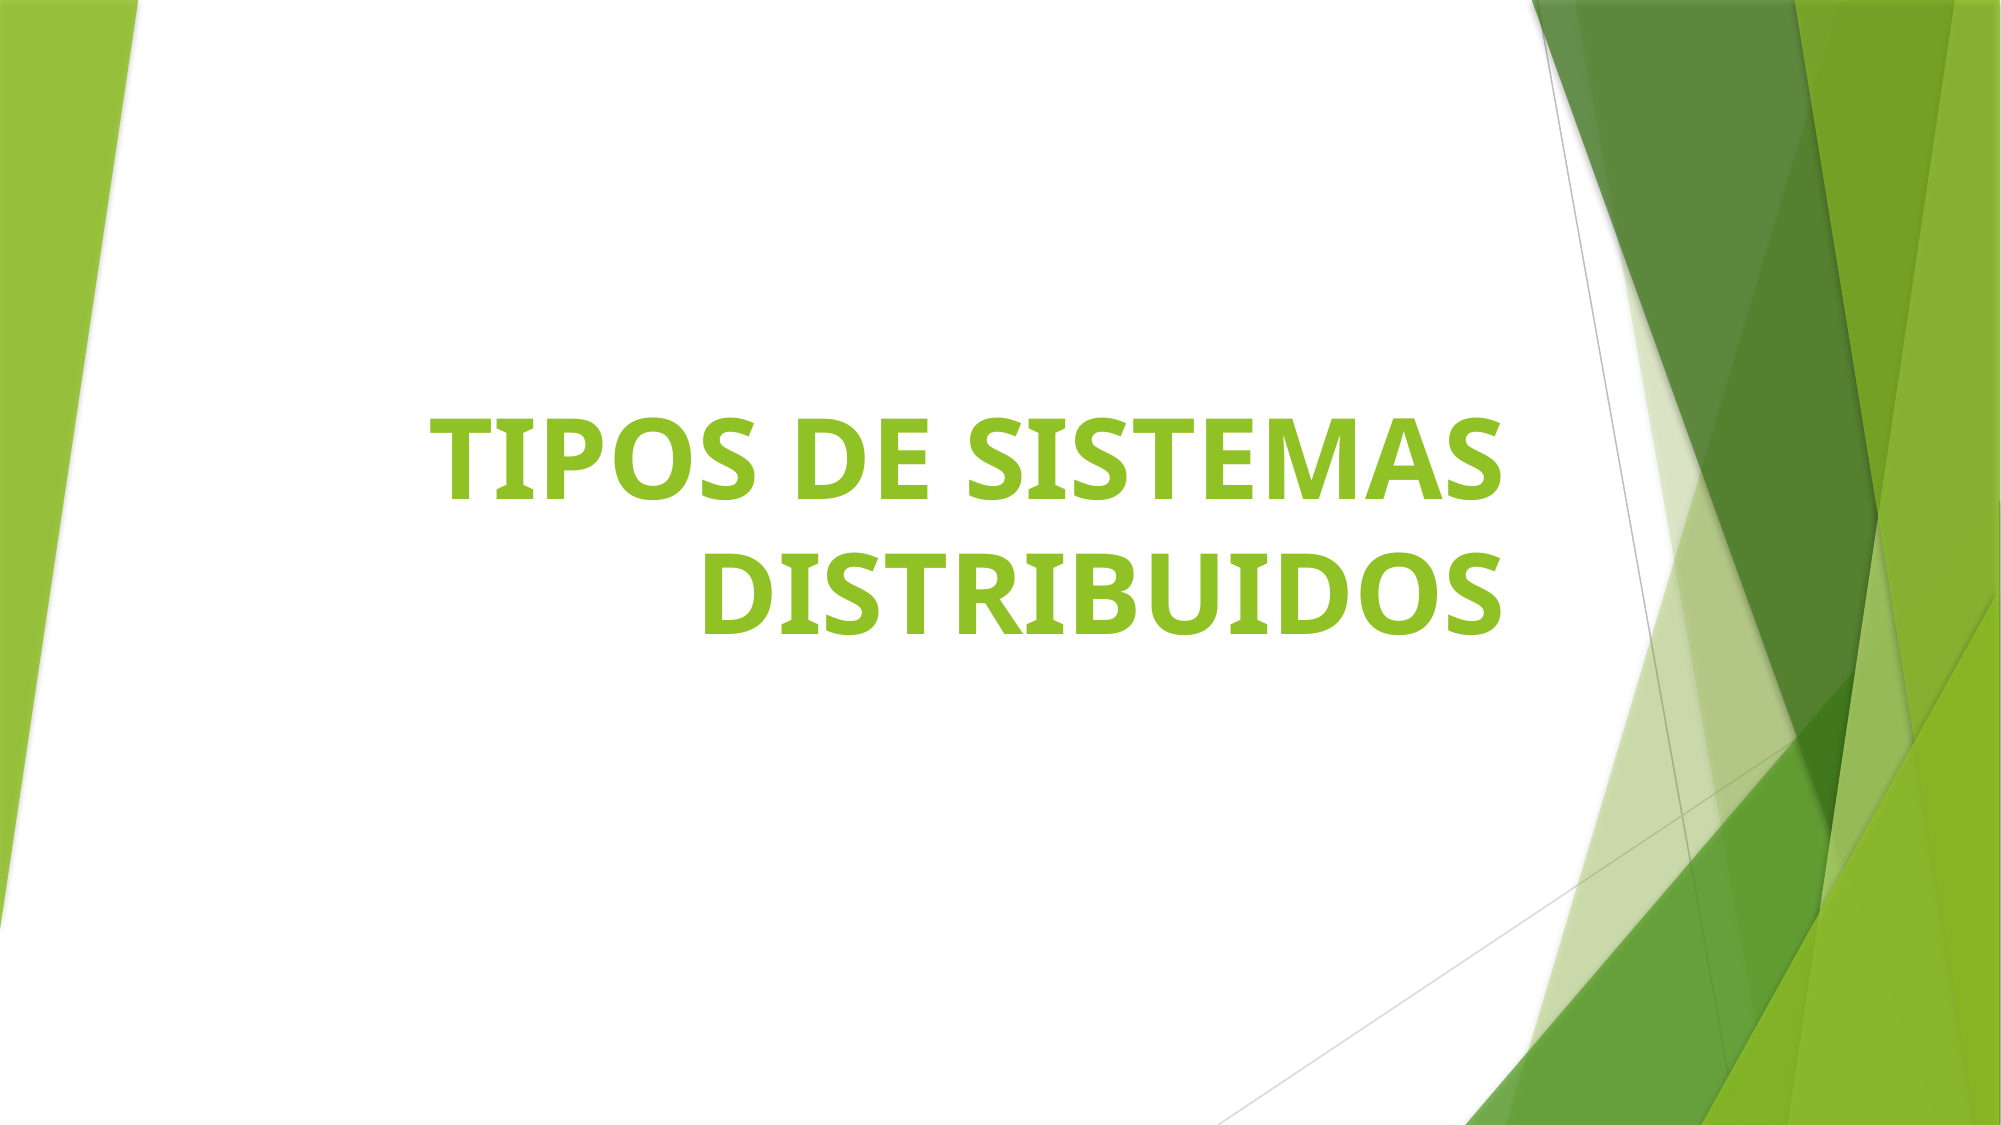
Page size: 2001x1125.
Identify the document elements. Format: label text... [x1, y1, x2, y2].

title TIPOS DE SISTEMAS DISTRIBUIDOS [247, 394, 1522, 665]
